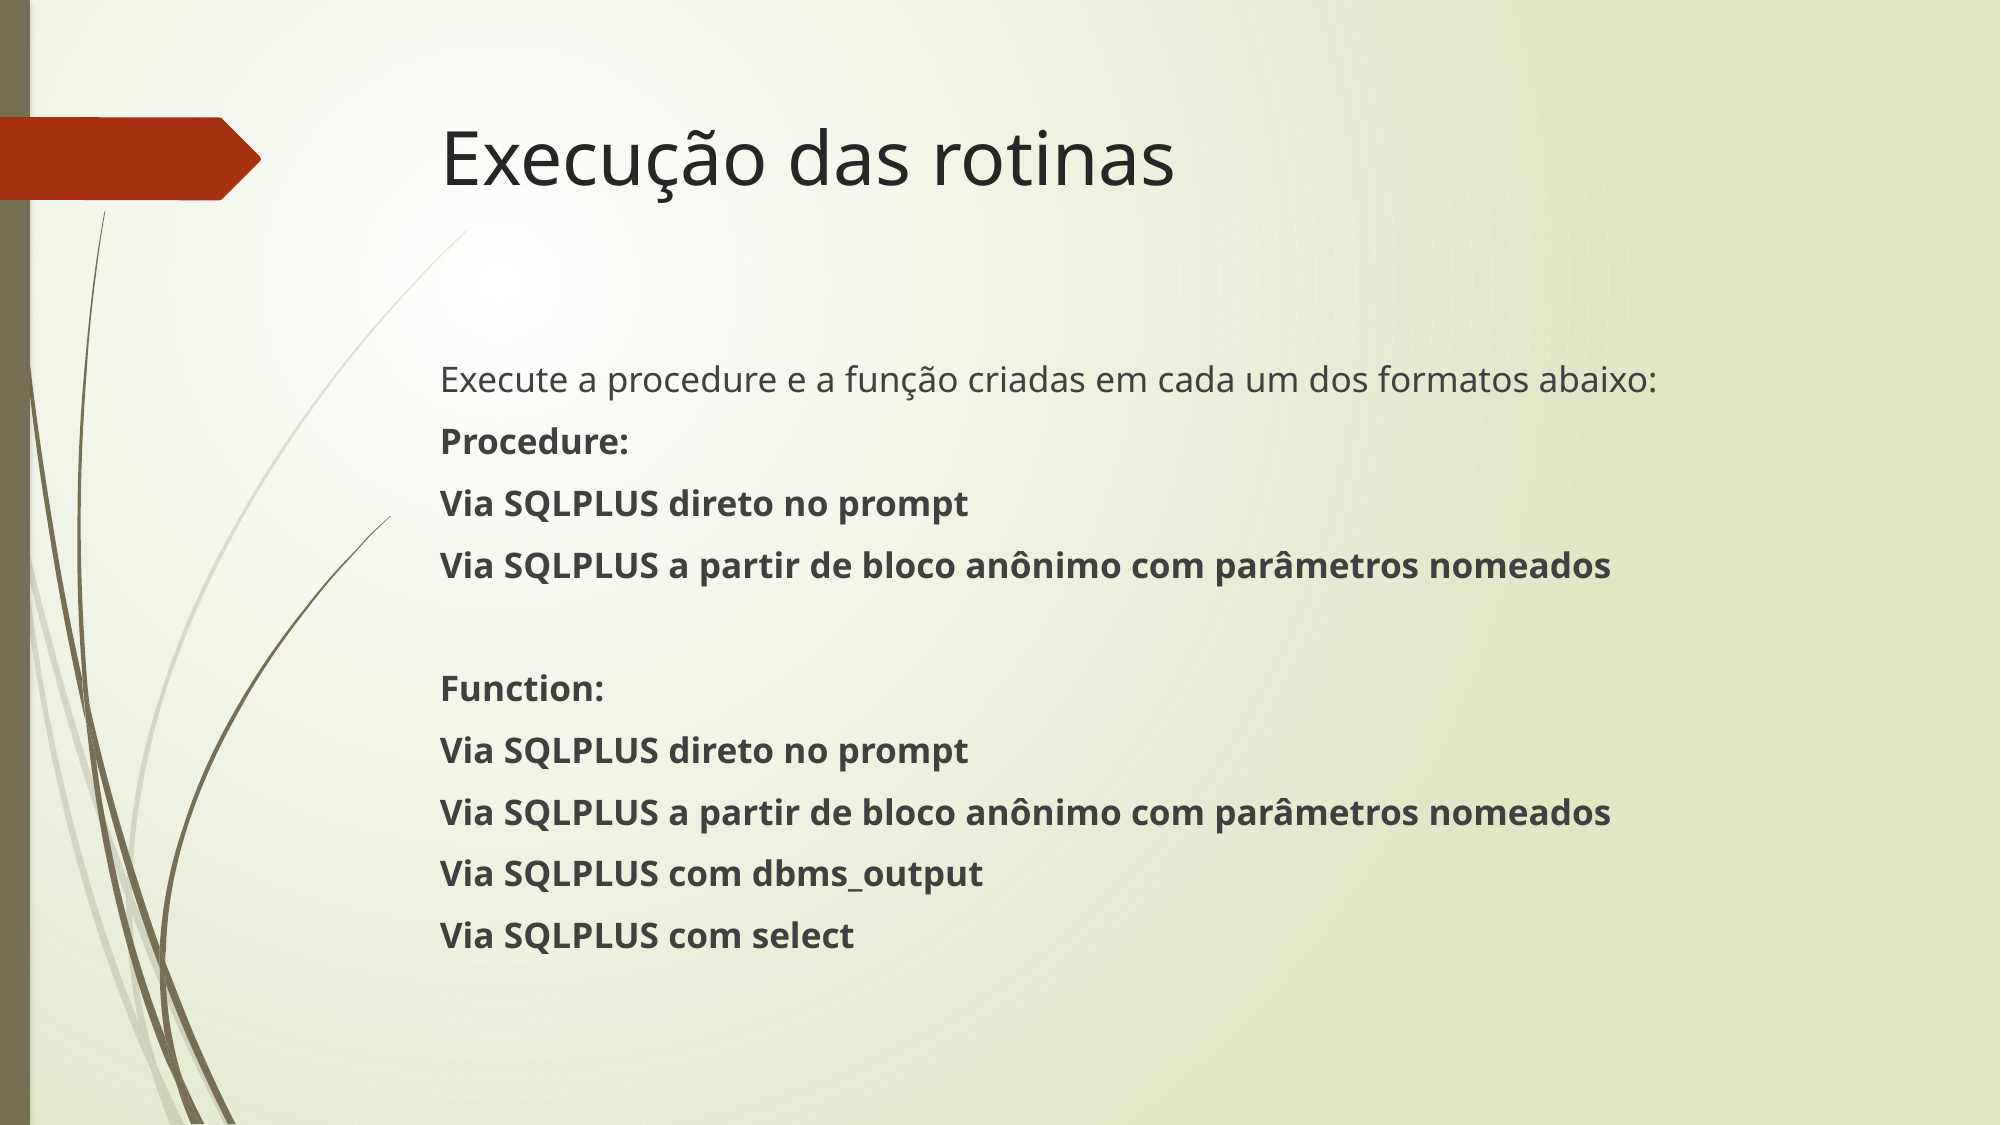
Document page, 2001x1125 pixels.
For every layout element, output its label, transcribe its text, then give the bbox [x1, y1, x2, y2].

list Execute a procedure e a função criadas em cada um dos formatos abaixo: Procedure: Via SQLPLUS direto no prompt Via SQLPLUS a partir de bloco anônimo com parâmetros nomeados Function: Via SQLPLUS direto no prompt Via SQLPLUS a partir de bloco anônimo com parâmetros nomeados Via SQLPLUS com dbms_output Via SQLPLUS com select [424, 350, 1888, 970]
title Execução das rotinas [425, 102, 1888, 313]
